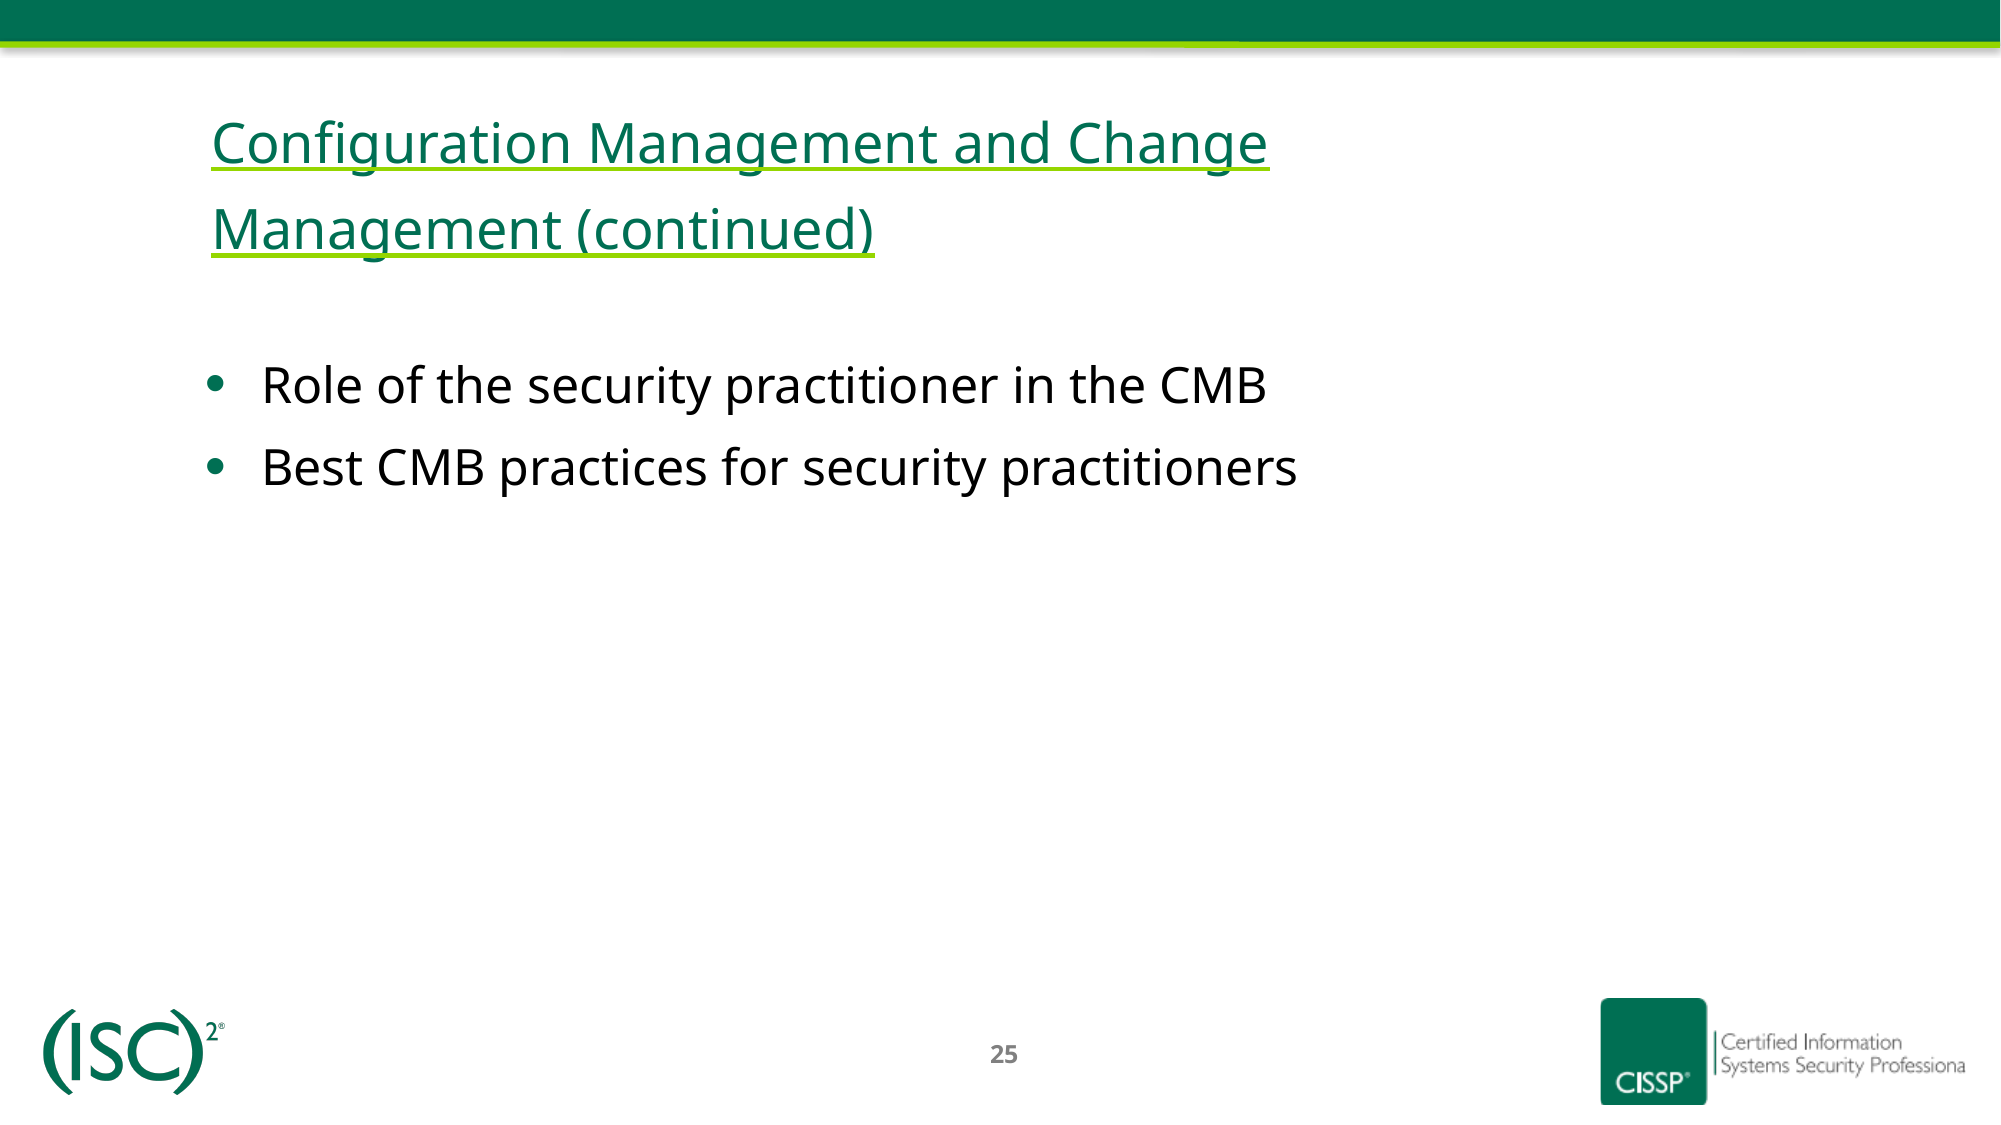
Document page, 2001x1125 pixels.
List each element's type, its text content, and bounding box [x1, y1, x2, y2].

list Role of the security practitioner in the CMB Best CMB practices for security practitioners [189, 345, 1796, 1009]
picture [40, 1005, 228, 1099]
title Configuration Management and Change Management (continued) [196, 91, 1600, 280]
